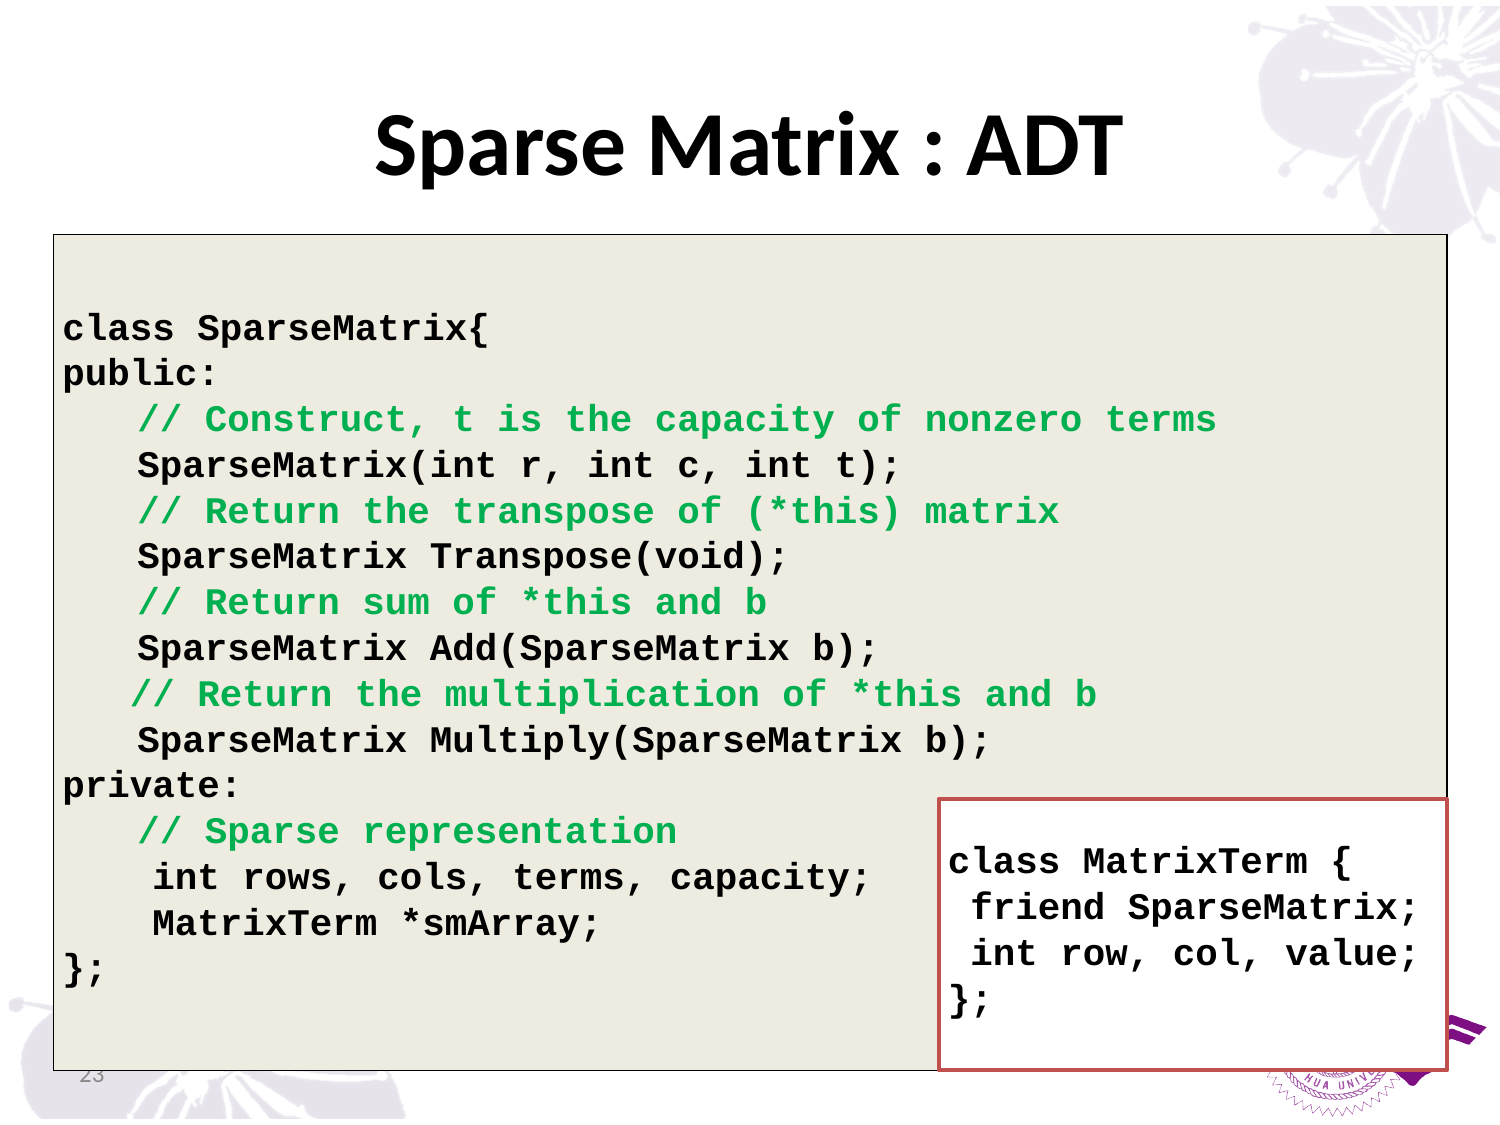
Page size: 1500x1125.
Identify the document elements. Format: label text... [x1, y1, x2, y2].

text_box class SparseMatrix{ public: // Construct, t is the capacity of nonzero terms SparseMatrix(int r, int c, int t); // Return the transpose of (*this) matrix SparseMatrix Transpose(void); // Return sum of *this and b SparseMatrix Add(SparseMatrix b); // Return the multiplication of *this and b SparseMatrix Multiply(SparseMatrix b); private: // Sparse representation int rows, cols, terms, capacity; MatrixTerm *smArray; }; [53, 234, 1447, 1071]
slide_number 23 [0, 1042, 120, 1103]
picture [0, 6, 1500, 1119]
text_box class MatrixTerm { friend SparseMatrix; int row, col, value; }; [937, 797, 1449, 1072]
title Sparse Matrix : ADT [75, 45, 1425, 233]
